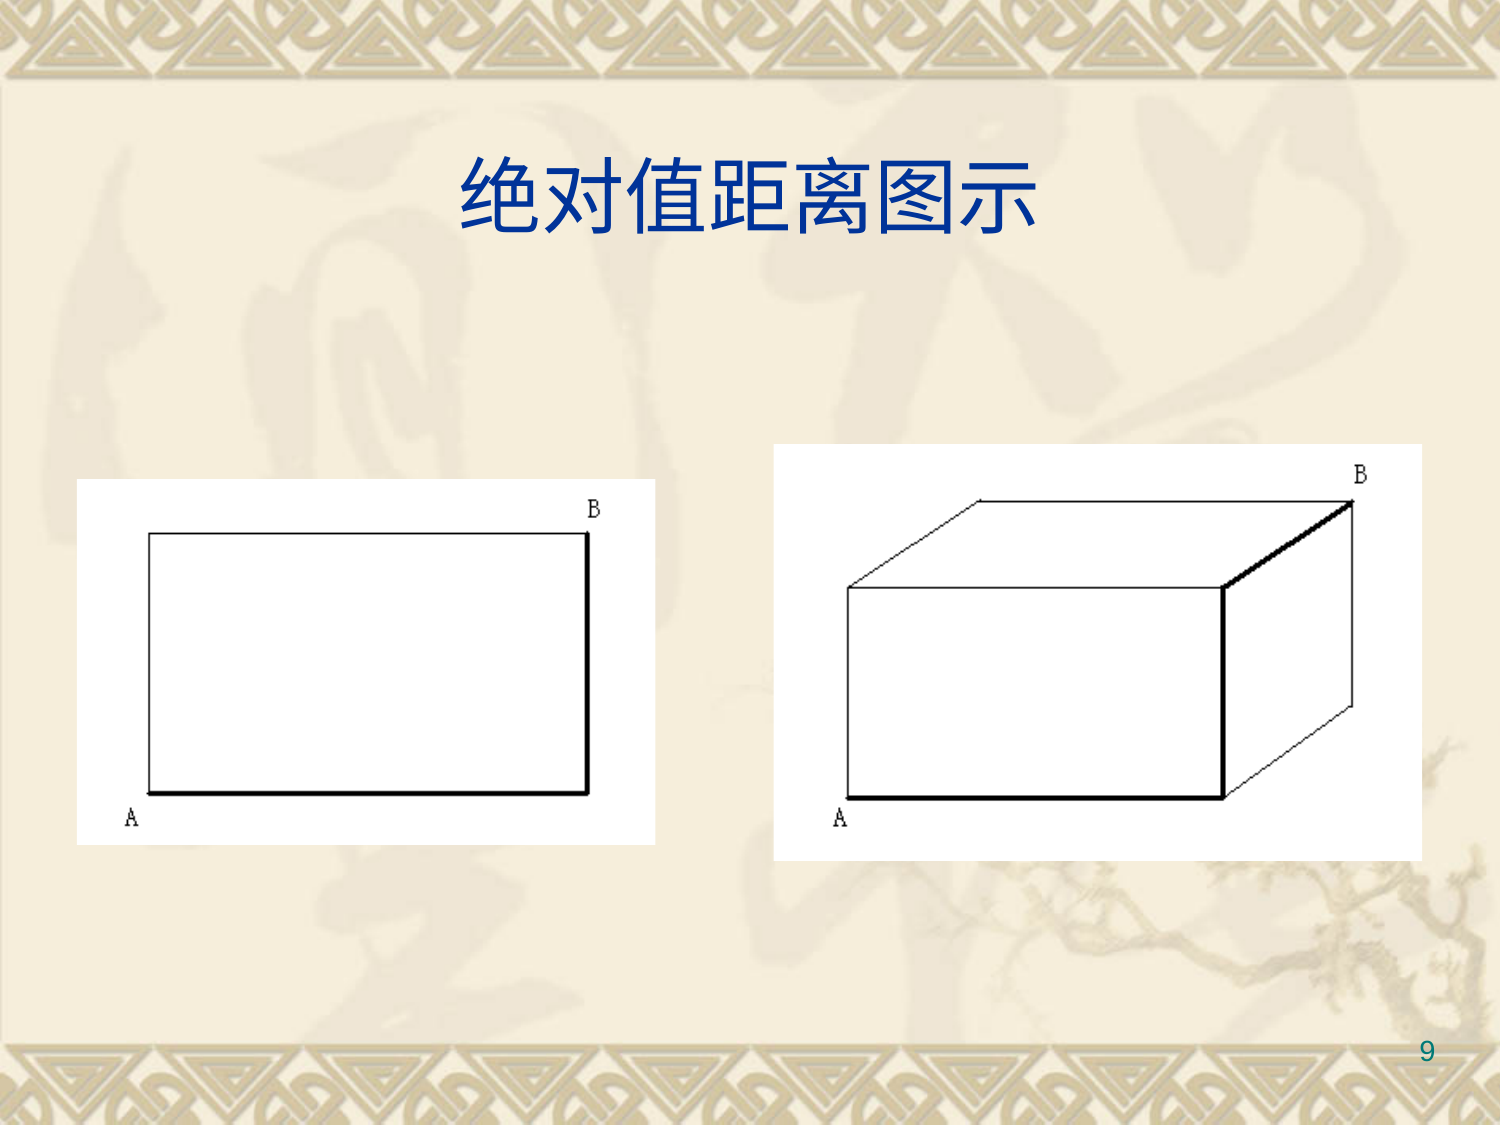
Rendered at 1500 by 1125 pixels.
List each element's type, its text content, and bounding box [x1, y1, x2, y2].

title 绝对值距离图示 [49, 99, 1451, 288]
picture [0, 0, 1500, 1125]
slide_number 9 [1074, 1024, 1451, 1103]
